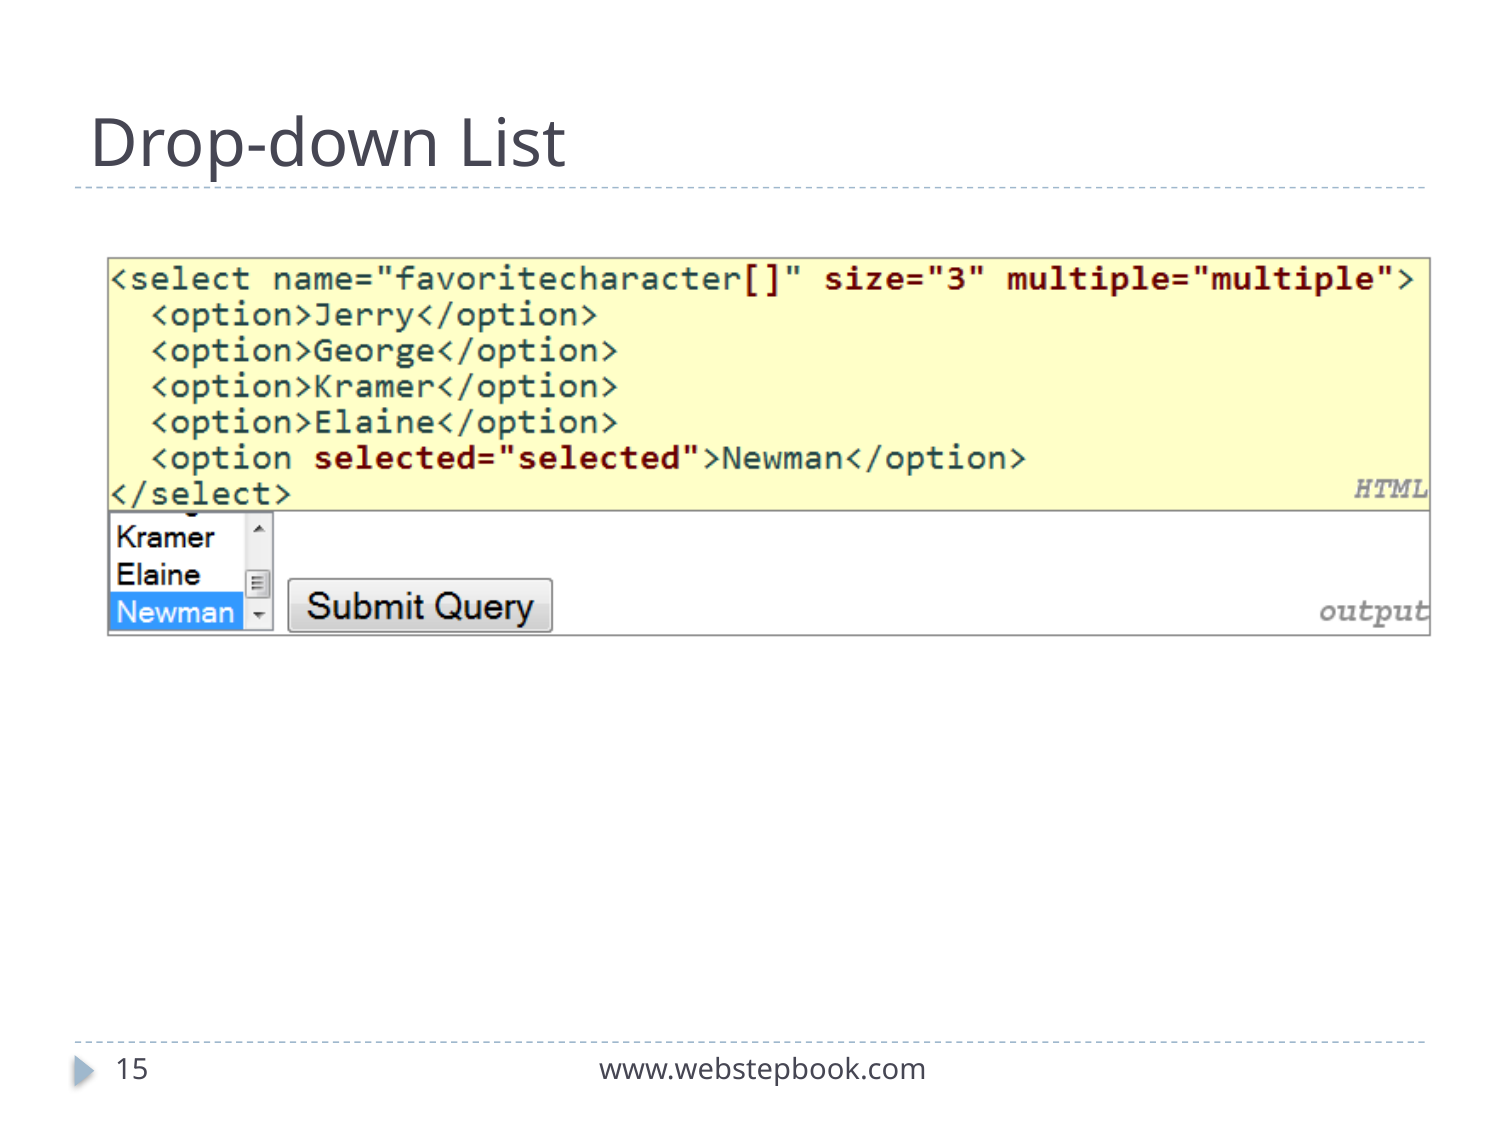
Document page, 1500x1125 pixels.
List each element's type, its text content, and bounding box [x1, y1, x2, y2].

footer www.webstepbook.com [475, 1042, 1051, 1103]
title Drop-down List [75, 24, 1425, 188]
slide_number 15 [100, 1042, 426, 1103]
picture [99, 249, 1438, 645]
